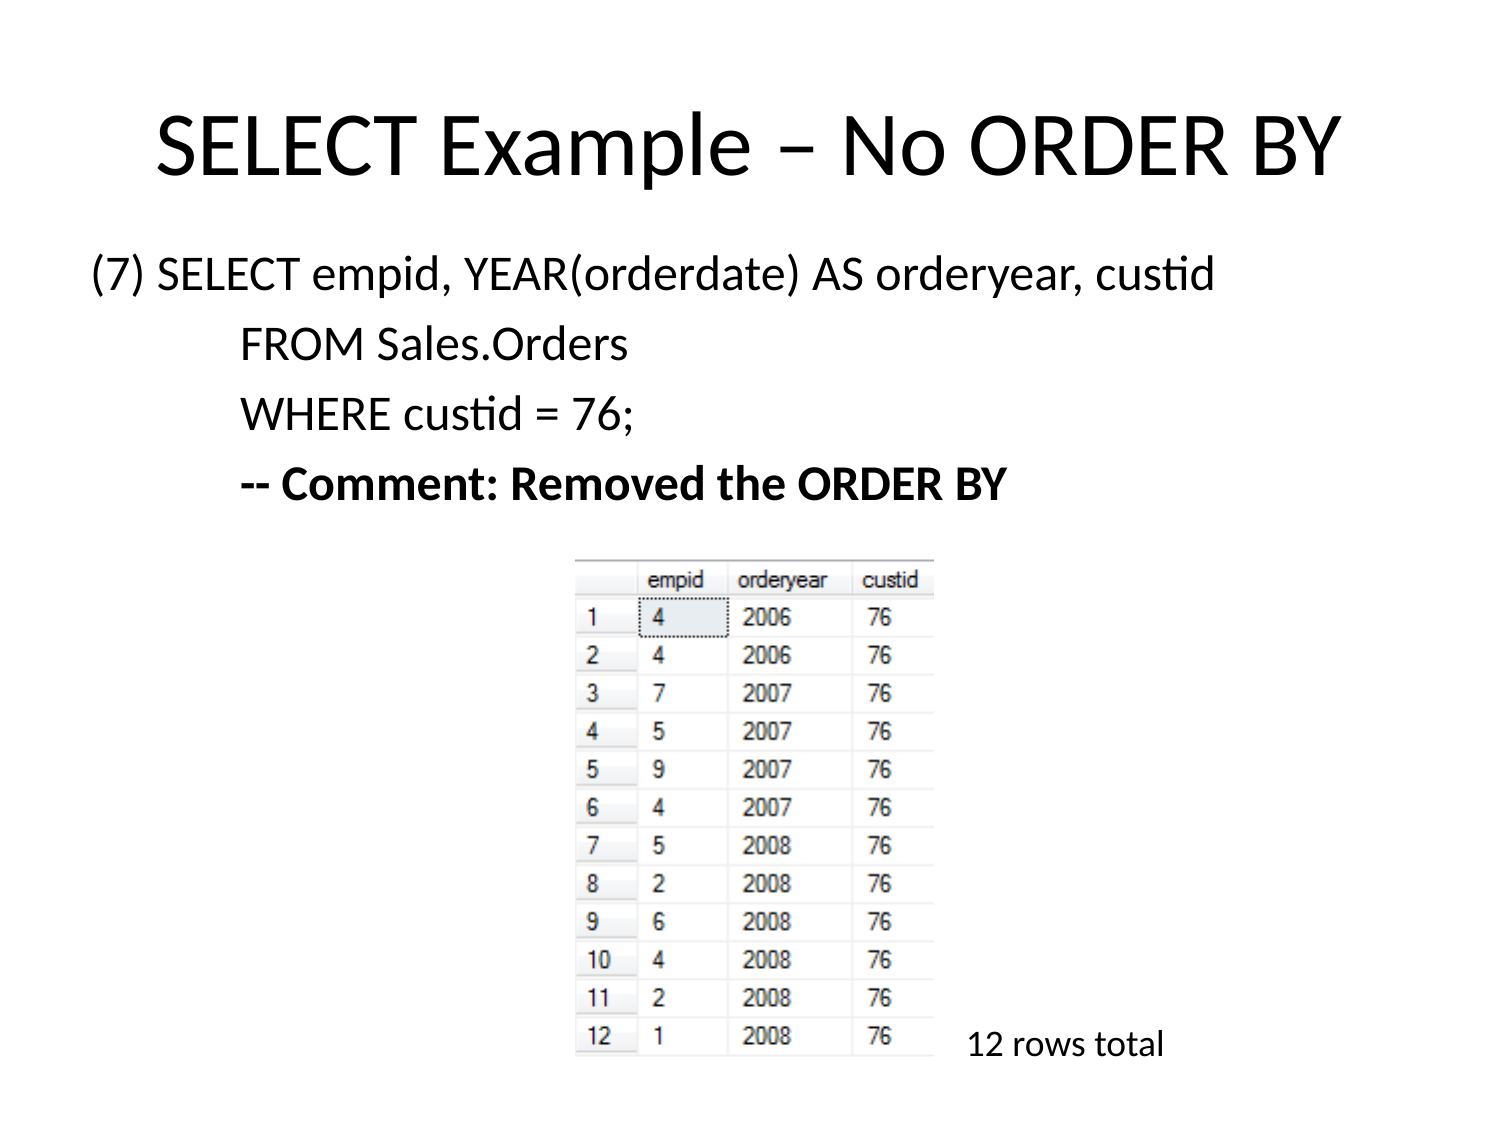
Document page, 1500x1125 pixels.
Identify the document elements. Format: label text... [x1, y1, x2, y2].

title SELECT Example – No ORDER BY [75, 45, 1425, 232]
text_box 12 rows total [951, 1012, 1180, 1072]
picture [574, 557, 934, 1073]
list (7) SELECT empid, YEAR(orderdate) AS orderyear, custid FROM Sales.Orders WHERE custid = 76; -- Comment: Removed the ORDER BY [75, 232, 1425, 1071]
